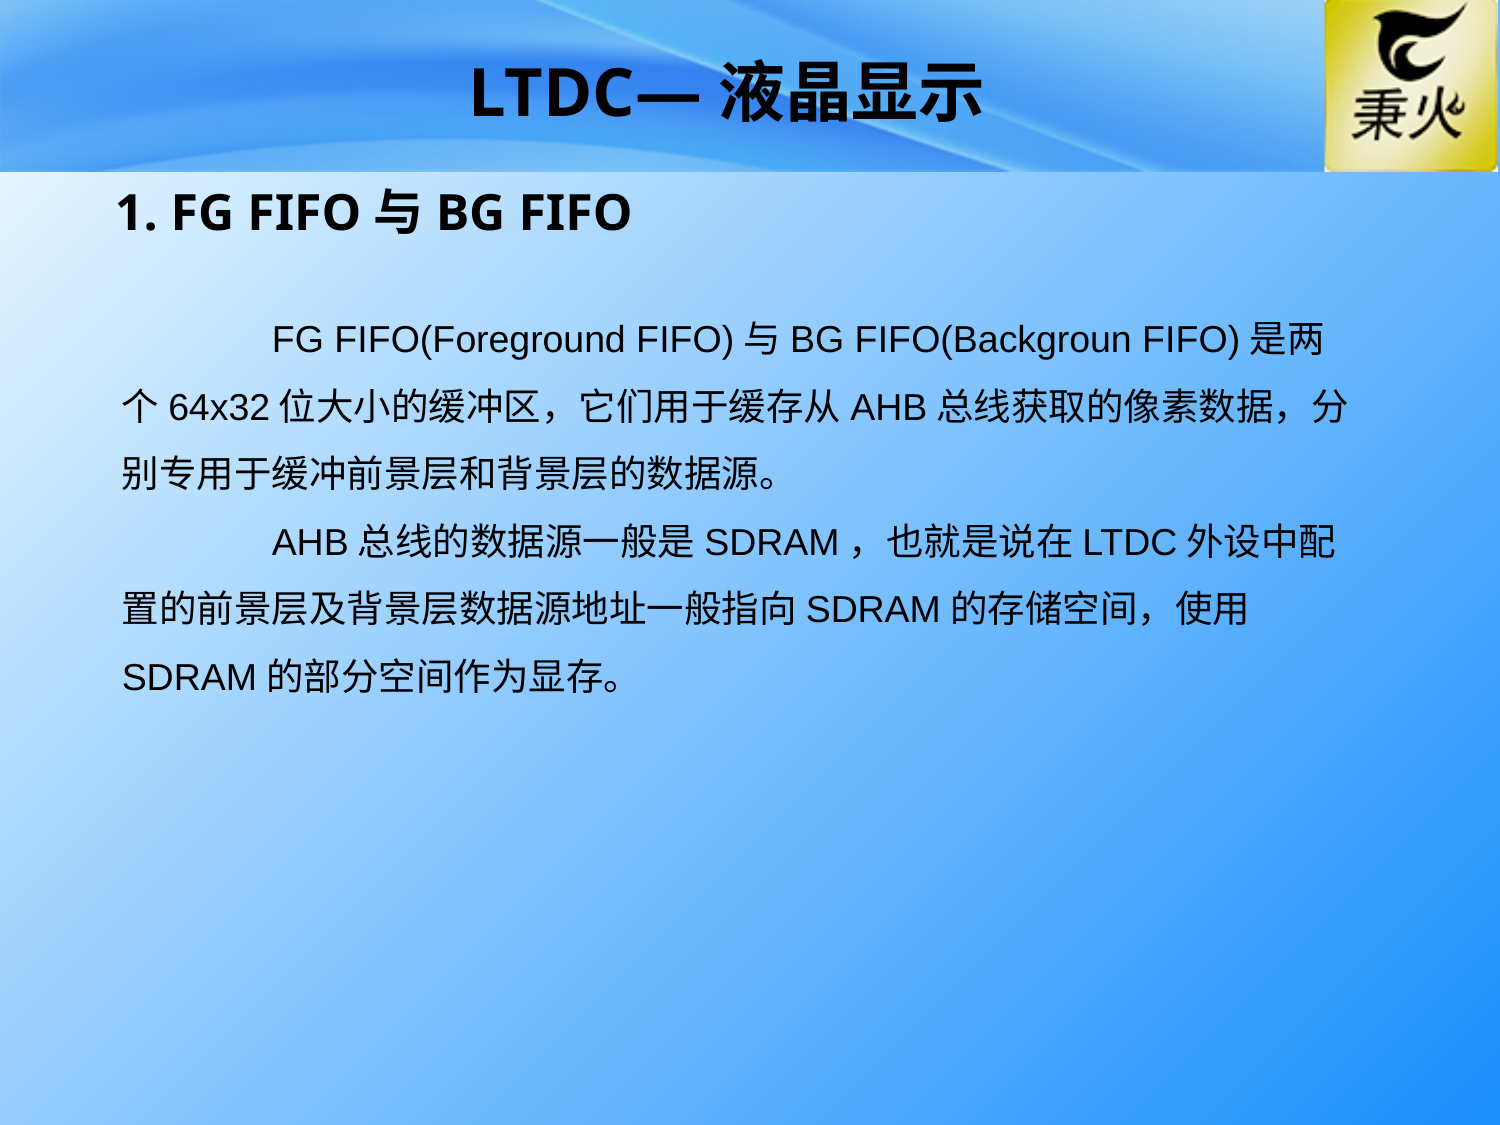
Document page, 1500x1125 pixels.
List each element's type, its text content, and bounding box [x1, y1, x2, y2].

picture [0, 0, 1498, 172]
text_box FG FIFO(Foreground FIFO)与BG FIFO(Backgroun FIFO)是两个64x32位大小的缓冲区，它们用于缓存从AHB总线获取的像素数据，分别专用于缓冲前景层和背景层的数据源。 AHB总线的数据源一般是SDRAM，也就是说在LTDC外设中配置的前景层及背景层数据源地址一般指向SDRAM的存储空间，使用SDRAM的部分空间作为显存。 [107, 285, 1371, 706]
text_box 1. FG FIFO与BG FIFO [100, 180, 1359, 248]
